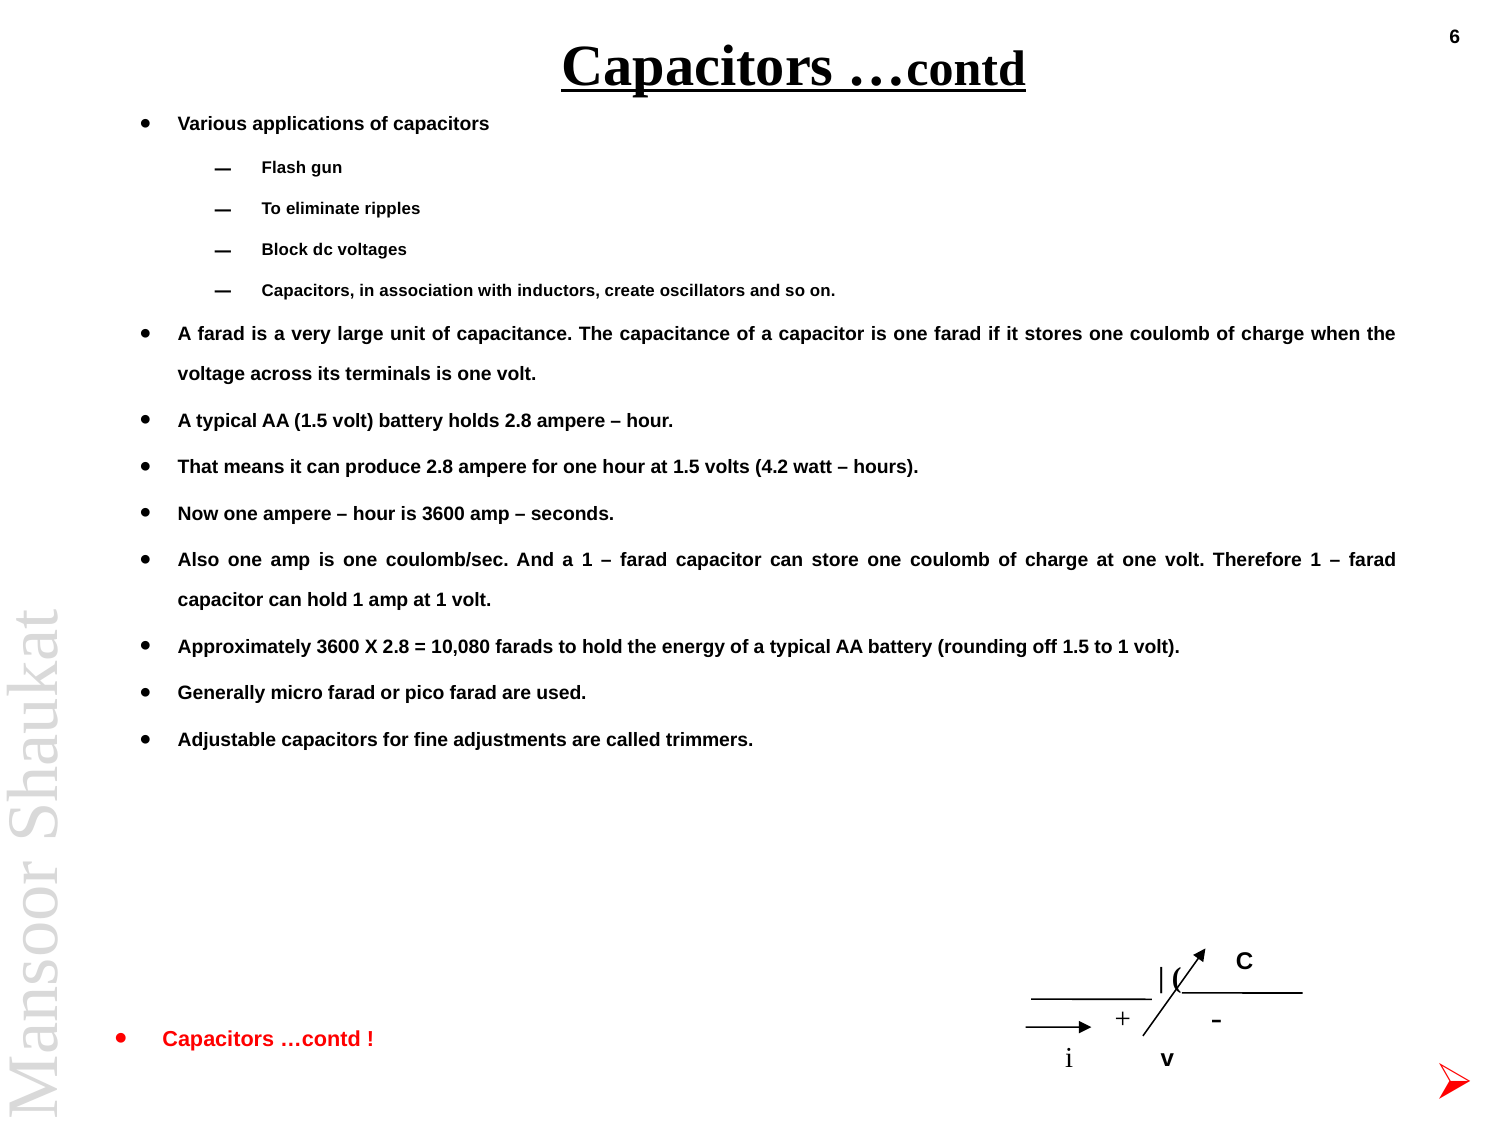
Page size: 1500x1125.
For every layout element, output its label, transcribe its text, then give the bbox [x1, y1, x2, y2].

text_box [1025, 932, 1303, 1101]
text_box [1420, 1049, 1497, 1125]
title Capacitors …contd [137, 24, 1451, 101]
slide_number 6 [1162, 12, 1476, 88]
text_box Capacitors …contd ! [99, 1012, 788, 1075]
text_box Various applications of capacitors Flash gun To eliminate ripples Block dc voltages Capacitors, in association with inductors, create oscillators and so on. A farad is a very large unit of capacitance. The capacitance of a capacitor is one farad if it stores one coulomb of charge when the voltage across its terminals is one volt. A typical AA (1.5 volt) battery holds 2.8 ampere – hour. That means it can produce 2.8 ampere for one hour at 1.5 volts (4.2 watt – hours). Now one ampere – hour is 3600 amp – seconds. Also one amp is one coulomb/sec. And a 1 – farad capacitor can store one coulomb of charge at one volt. Therefore 1 – farad capacitor can hold 1 amp at 1 volt. Approximately 3600 X 2.8 = 10,080 farads to hold the energy of a typical AA battery (rounding off 1.5 to 1 volt). Generally micro farad or pico farad are used. Adjustable capacitors for fine adjustments are called trimmers. [124, 99, 1413, 950]
